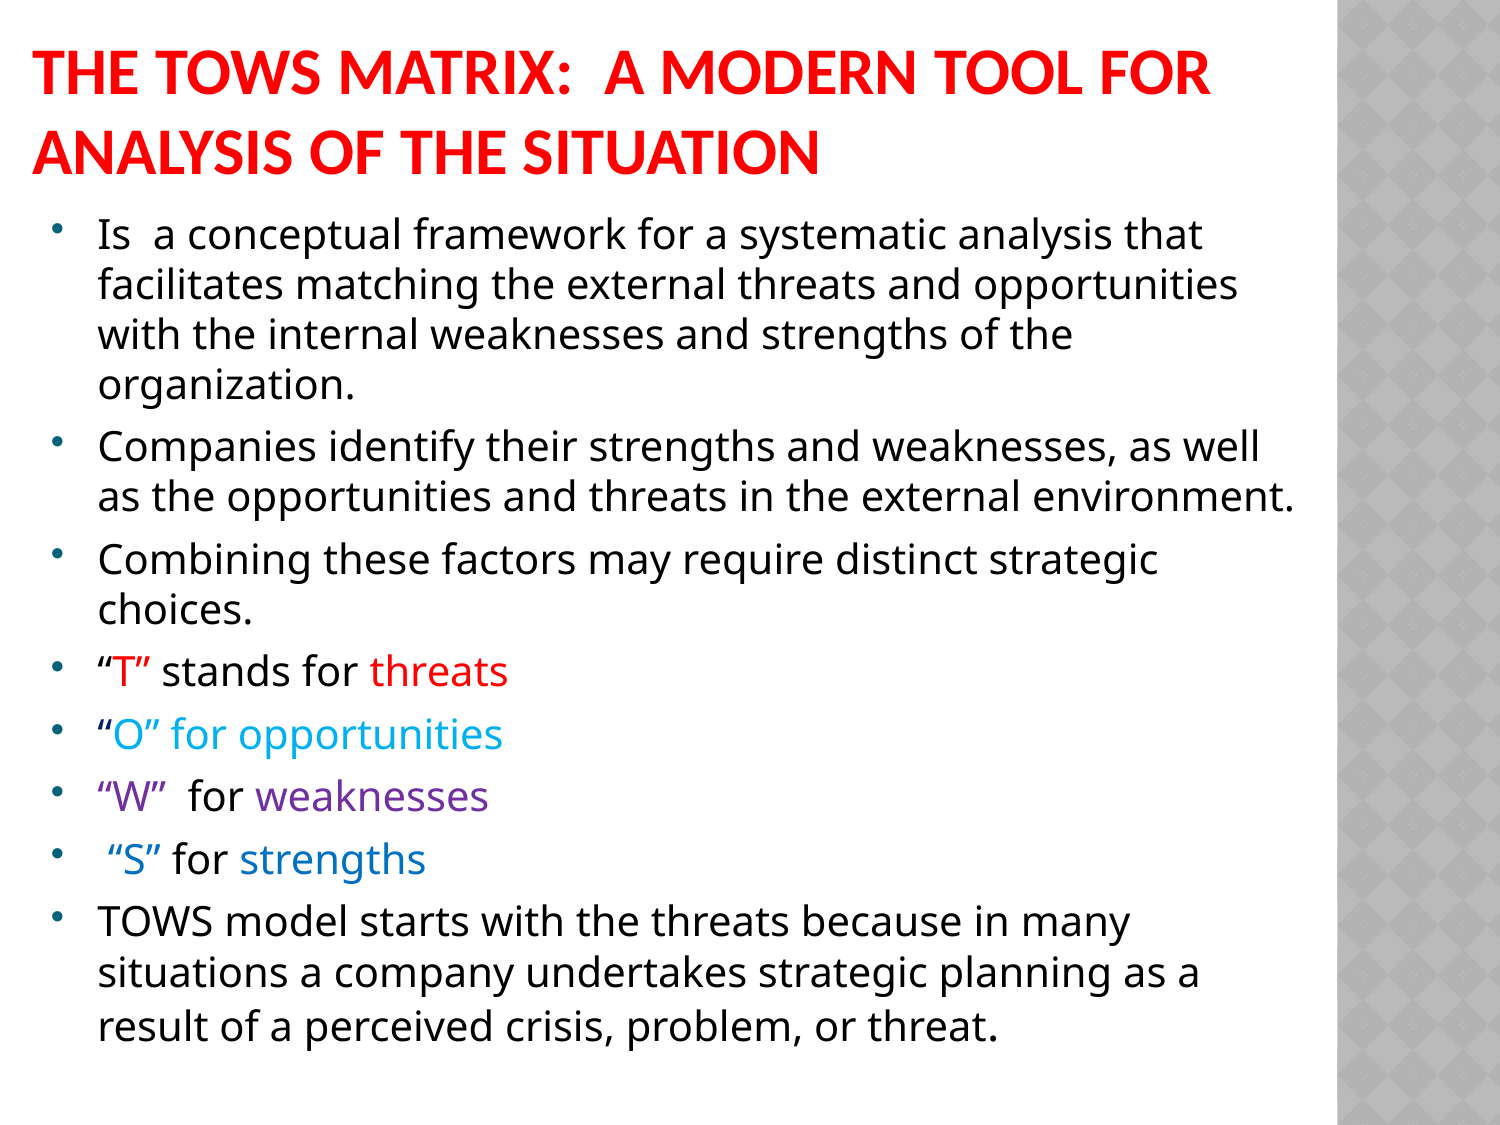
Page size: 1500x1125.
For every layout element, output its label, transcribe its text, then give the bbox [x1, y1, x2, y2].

list Is a conceptual framework for a systematic analysis that facilitates matching the external threats and opportunities with the internal weaknesses and strengths of the organization. Companies identify their strengths and weaknesses, as well as the opportunities and threats in the external environment. Combining these factors may require distinct strategic choices. “T” stands for threats “O” for opportunities “W” for weaknesses “S” for strengths TOWS model starts with the threats because in many situations a company undertakes strategic planning as a result of a perceived crisis, problem, or threat. [37, 200, 1313, 1125]
title THE TOWS MATRIX: A MODERN TOOL FOR ANALYSIS OF THE SITUATION [24, 0, 1375, 188]
